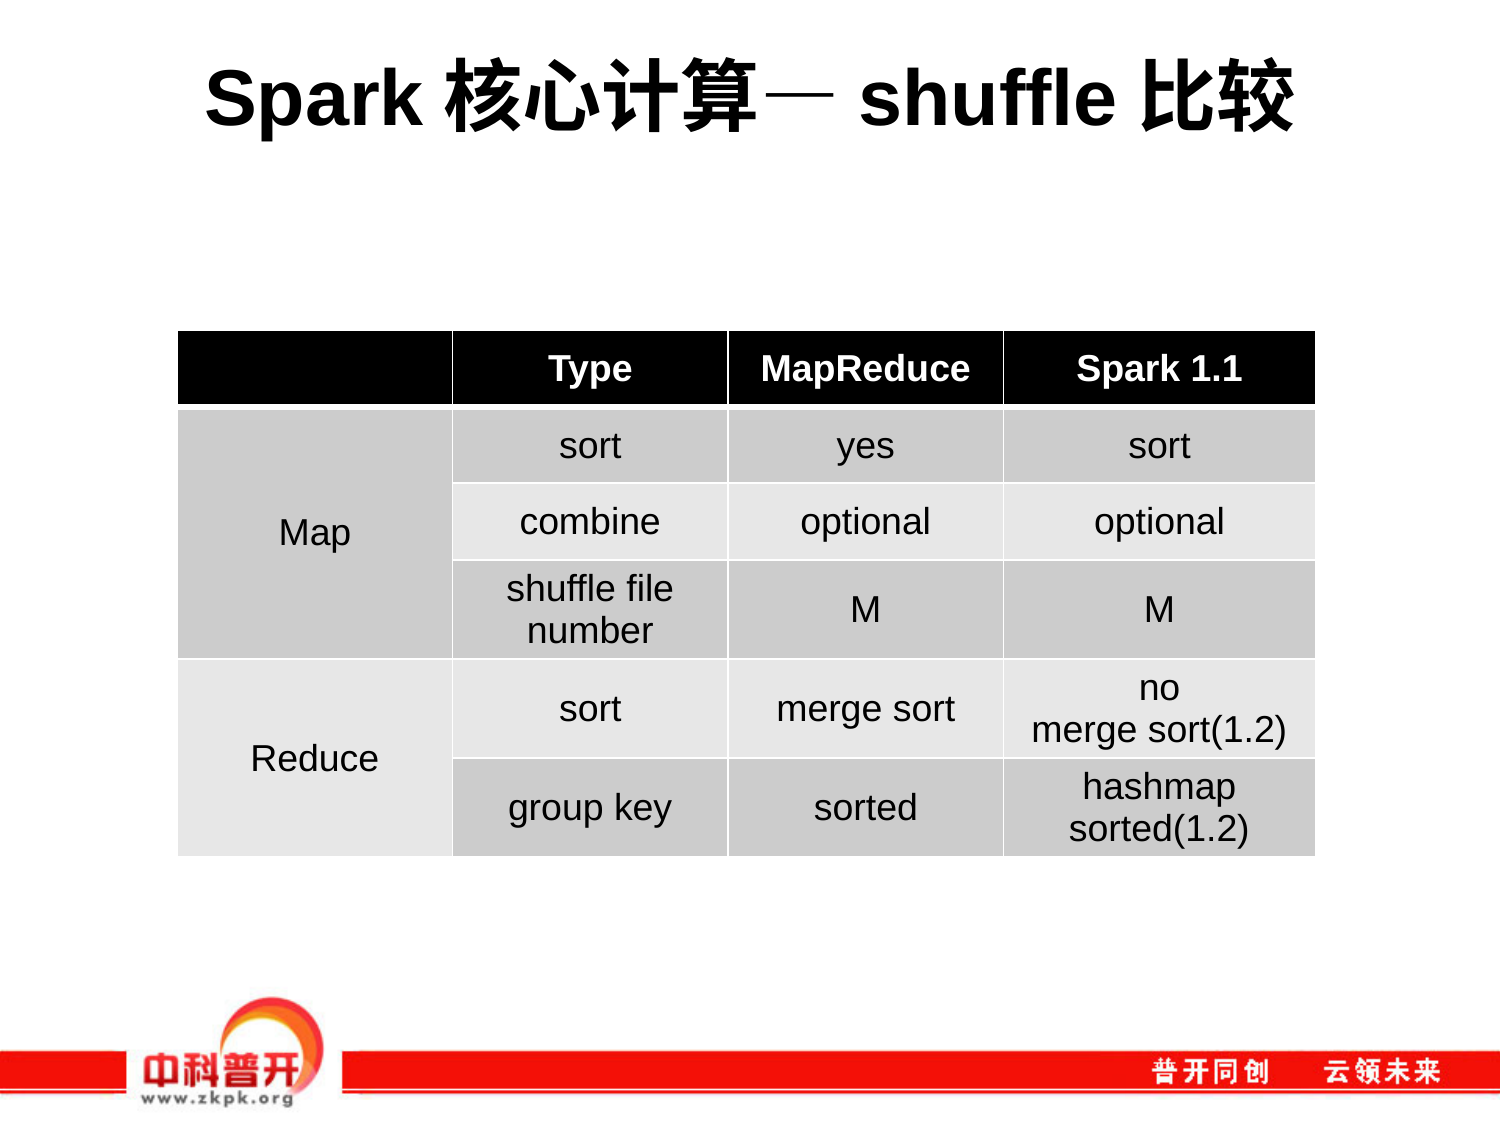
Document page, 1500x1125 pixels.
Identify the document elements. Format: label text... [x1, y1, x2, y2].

picture [0, 188, 1500, 1125]
table_cell group key [453, 759, 727, 856]
table_cell combine [453, 484, 727, 559]
table_cell yes [729, 410, 1003, 482]
table_cell optional [1004, 484, 1315, 559]
table_header [178, 331, 452, 404]
table_cell no merge sort(1.2) [1004, 660, 1315, 757]
table_cell hashmap sorted(1.2) [1004, 759, 1315, 856]
table_cell sorted [729, 759, 1003, 856]
table_header MapReduce [729, 331, 1003, 404]
table_header Type [453, 331, 727, 404]
title Spark核心计算—shuffle比较 [0, 0, 1500, 188]
table_cell Reduce [178, 660, 452, 856]
table_cell sort [1004, 410, 1315, 482]
table_cell optional [729, 484, 1003, 559]
table_cell shuffle file number [453, 561, 727, 658]
table_cell merge sort [729, 660, 1003, 757]
table_cell Map [178, 410, 452, 658]
table_cell sort [453, 660, 727, 757]
table_cell M [729, 561, 1003, 658]
table_header Spark 1.1 [1004, 331, 1315, 404]
table_cell M [1004, 561, 1315, 658]
table_cell sort [453, 410, 727, 482]
